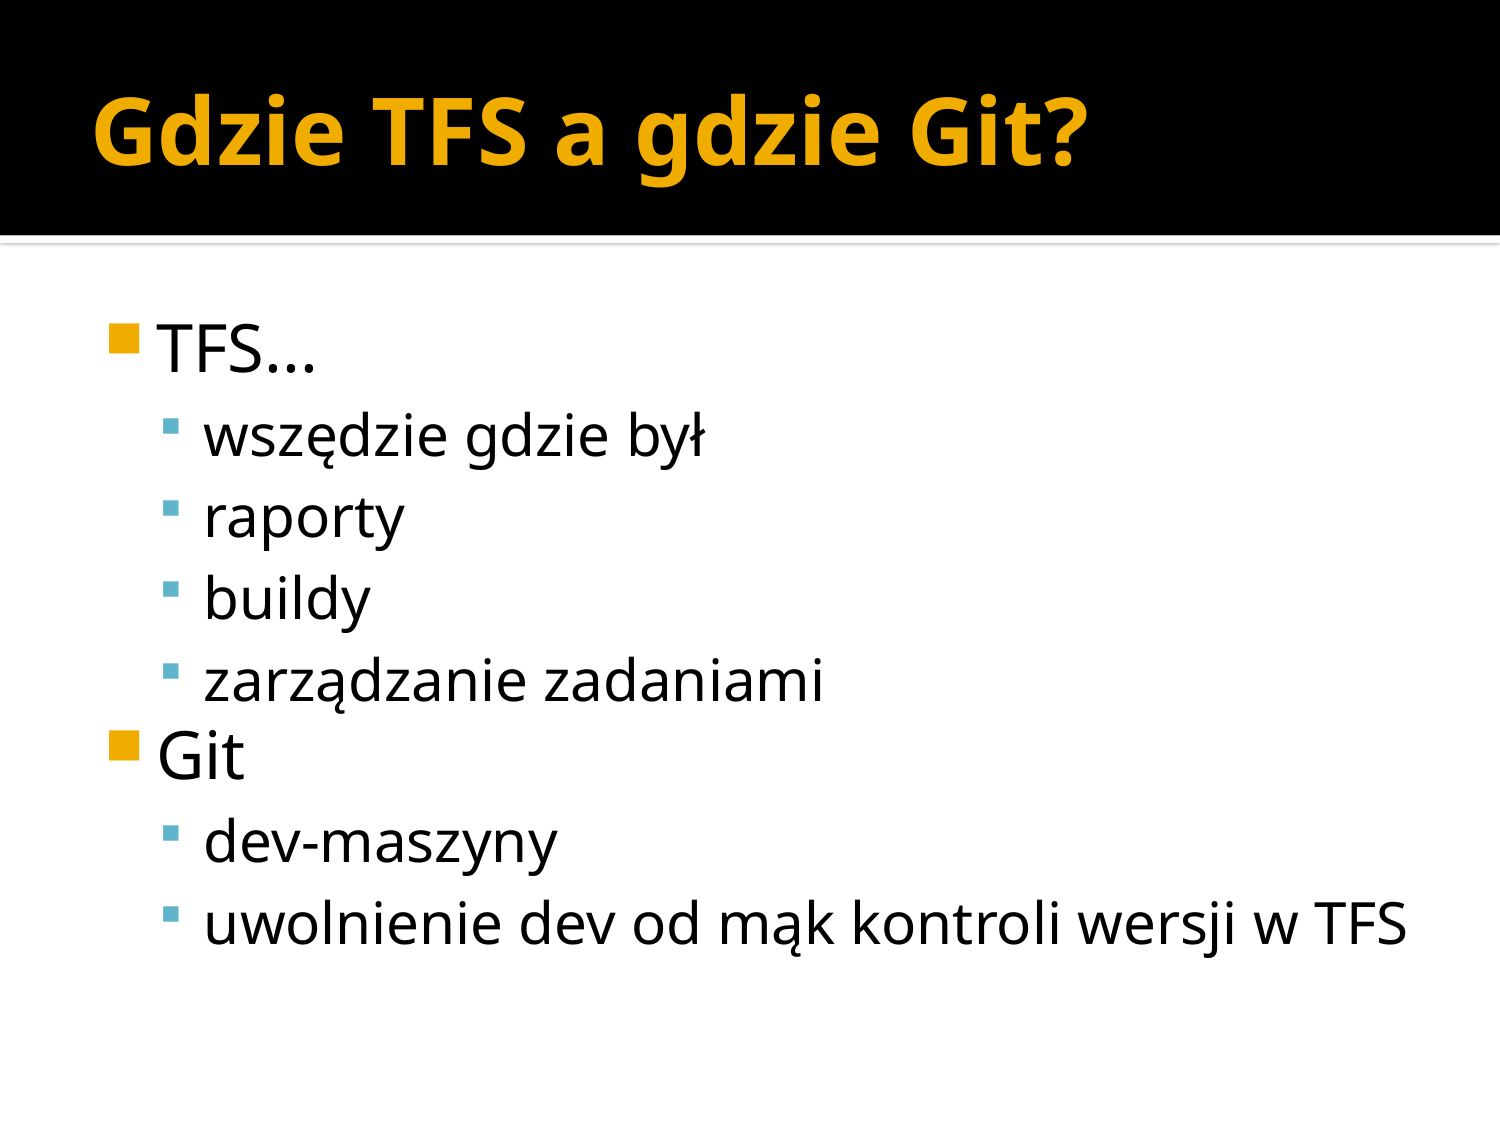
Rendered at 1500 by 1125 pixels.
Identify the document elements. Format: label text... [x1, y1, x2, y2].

title Gdzie TFS a gdzie Git? [75, 25, 1425, 231]
list TFS... wszędzie gdzie był raporty buildy zarządzanie zadaniami Git dev-maszyny uwolnienie dev od mąk kontroli wersji w TFS [75, 291, 1425, 1050]
